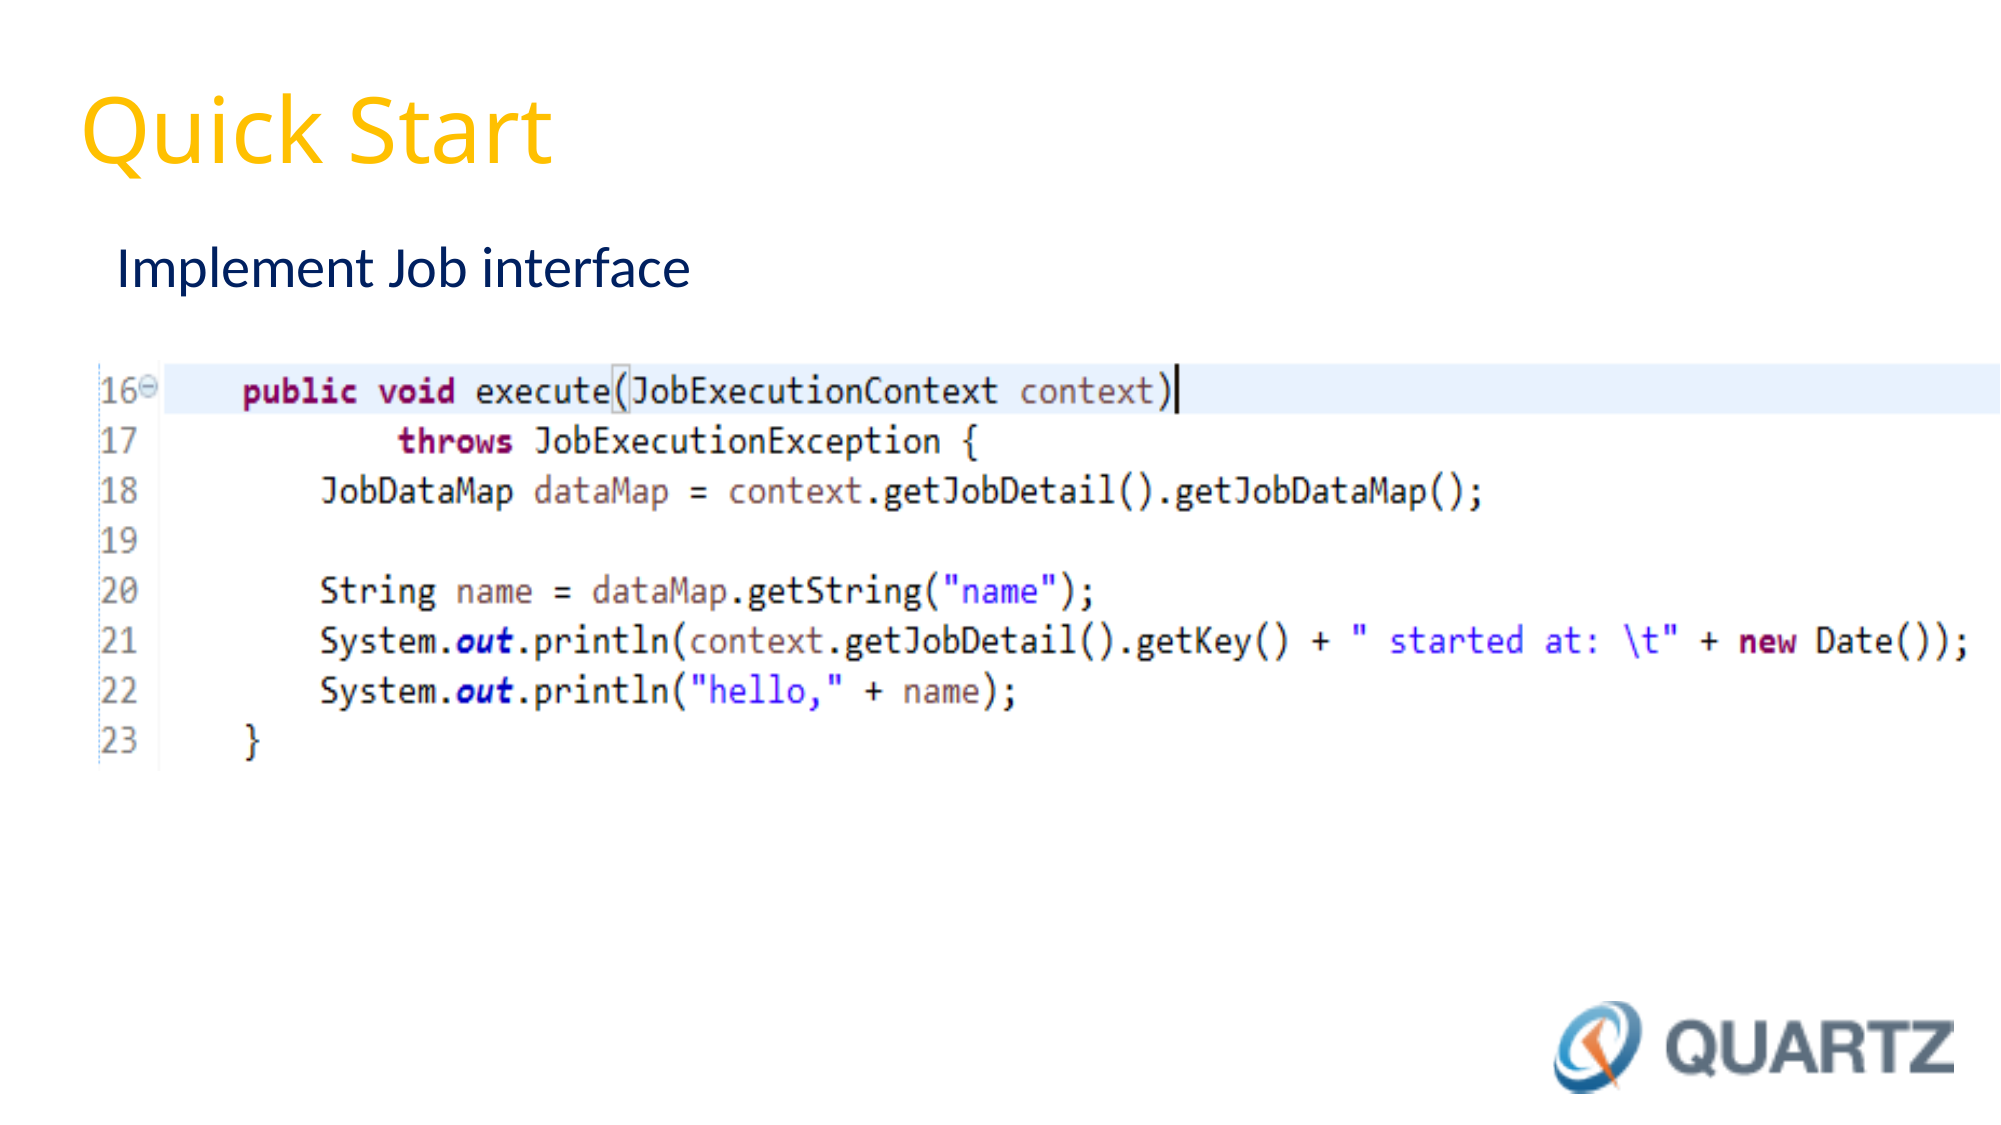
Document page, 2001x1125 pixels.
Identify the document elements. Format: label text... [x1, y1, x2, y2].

text_box Implement Job interface [101, 221, 707, 307]
text_box Quick Start [64, 65, 593, 190]
picture [1552, 1001, 1954, 1094]
picture [98, 360, 2000, 771]
